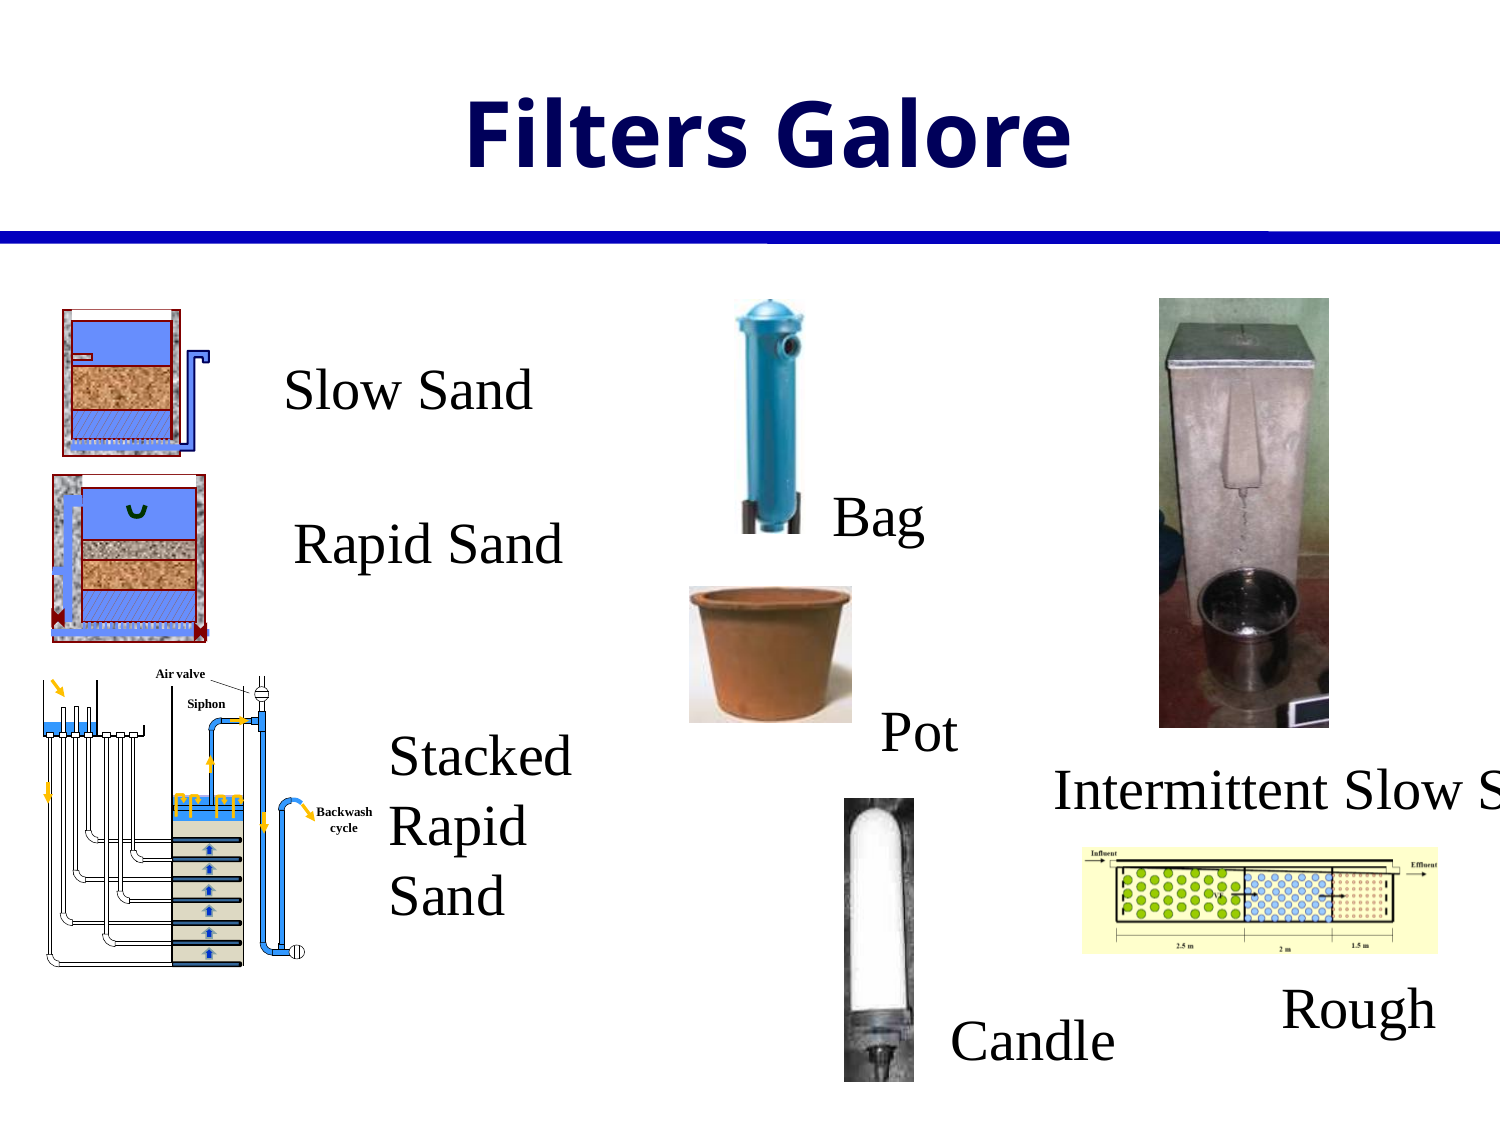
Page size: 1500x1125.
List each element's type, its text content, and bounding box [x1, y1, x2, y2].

text_box Pot [865, 685, 974, 771]
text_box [63, 309, 210, 457]
title Filters Galore [75, 37, 1463, 225]
picture [733, 299, 807, 534]
text_box Rapid Sand [278, 498, 579, 583]
picture [1081, 847, 1439, 955]
picture [843, 798, 914, 1082]
text_box Intermittent Slow Sand [1038, 743, 1500, 829]
text_box Stacked Rapid Sand [392, 709, 658, 935]
text_box Candle [936, 994, 1131, 1080]
text_box Slow Sand [268, 343, 550, 429]
text_box Rough [1266, 962, 1452, 1048]
picture [1159, 297, 1330, 729]
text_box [50, 474, 210, 643]
text_box Bag [817, 470, 942, 556]
picture [688, 585, 853, 723]
picture [37, 661, 388, 968]
